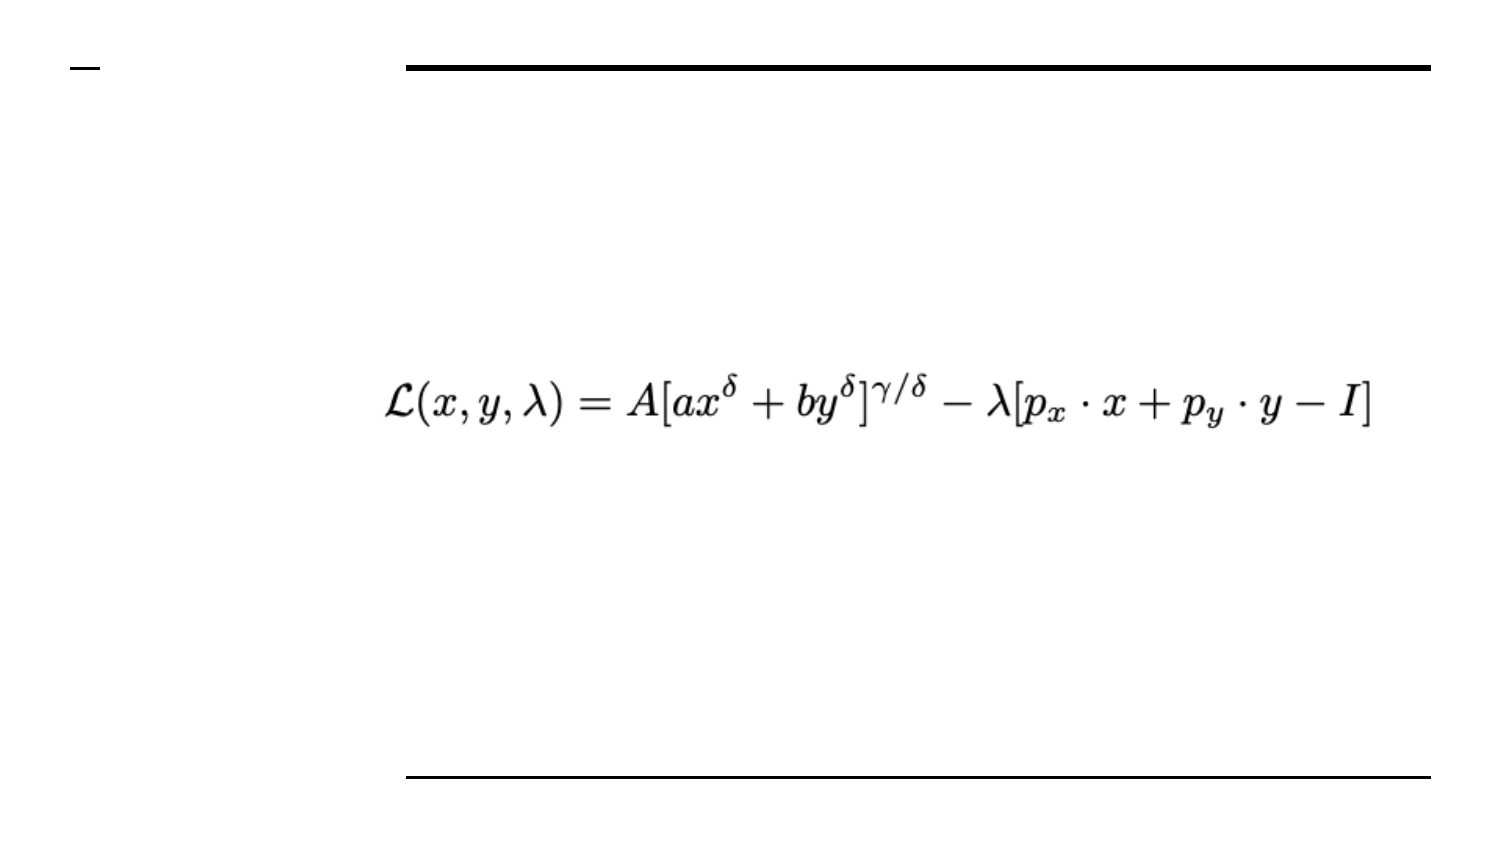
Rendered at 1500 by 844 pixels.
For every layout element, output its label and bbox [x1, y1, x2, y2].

picture [345, 341, 1445, 502]
